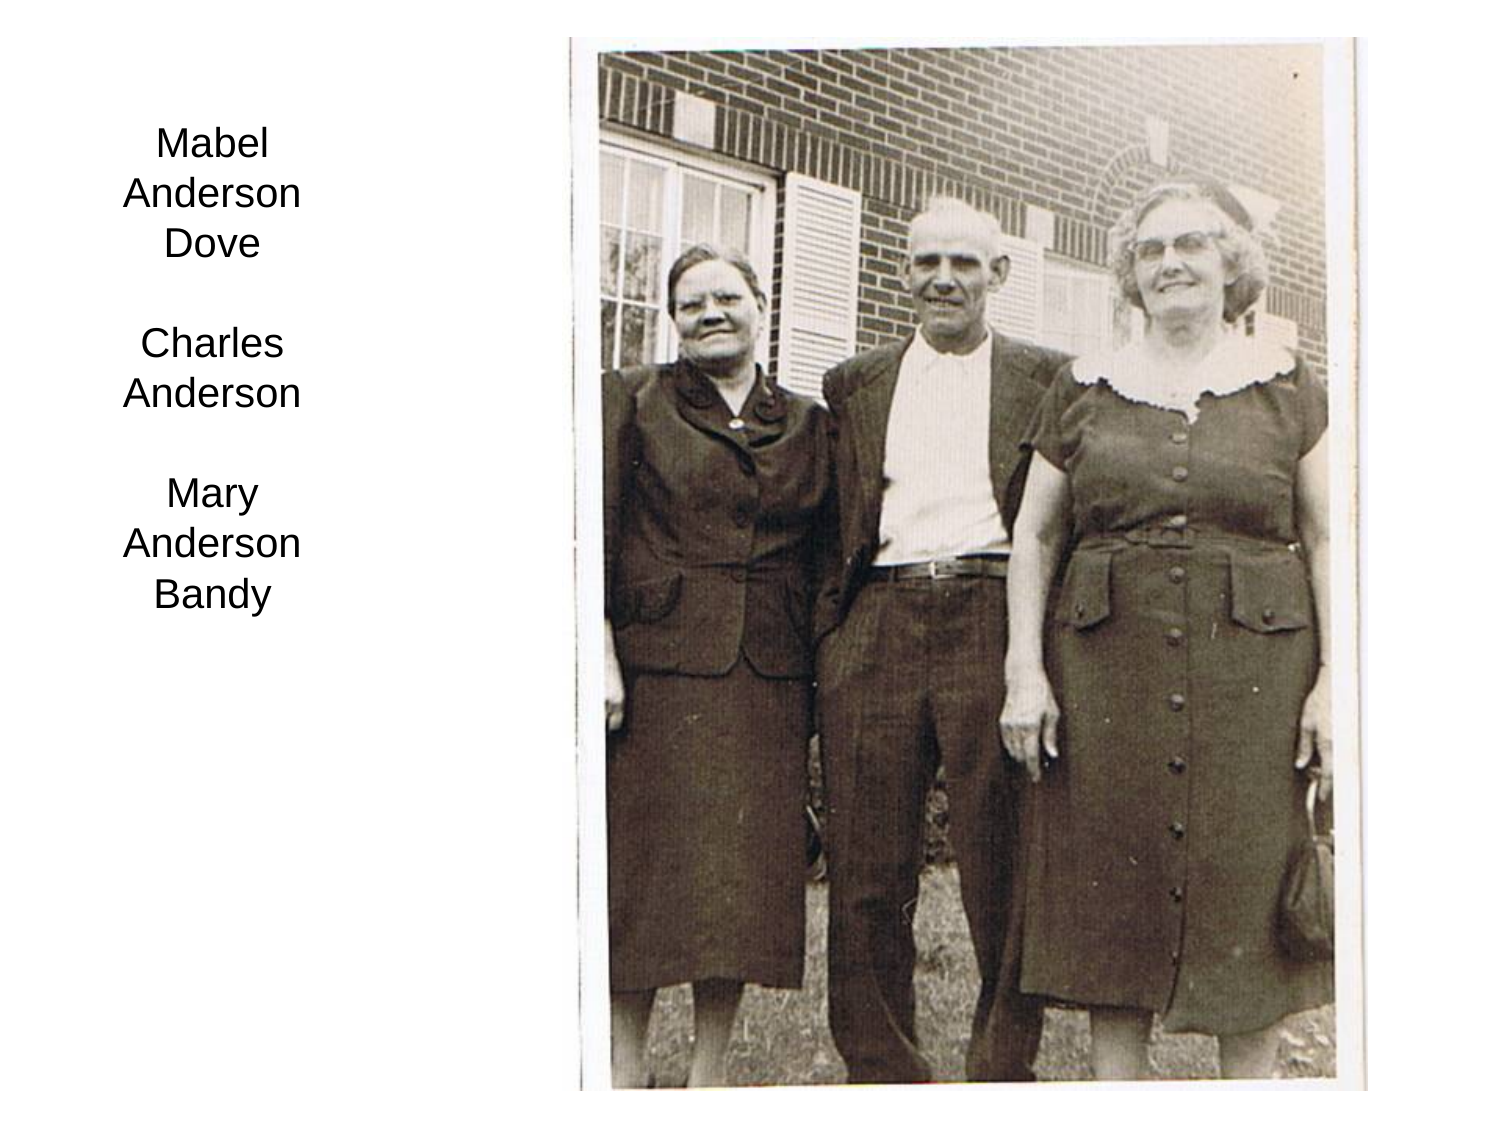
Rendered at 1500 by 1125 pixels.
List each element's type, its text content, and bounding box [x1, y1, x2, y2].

picture [562, 37, 1368, 1091]
title Mabel Anderson Dove Charles Anderson Mary Anderson Bandy [75, 45, 350, 688]
